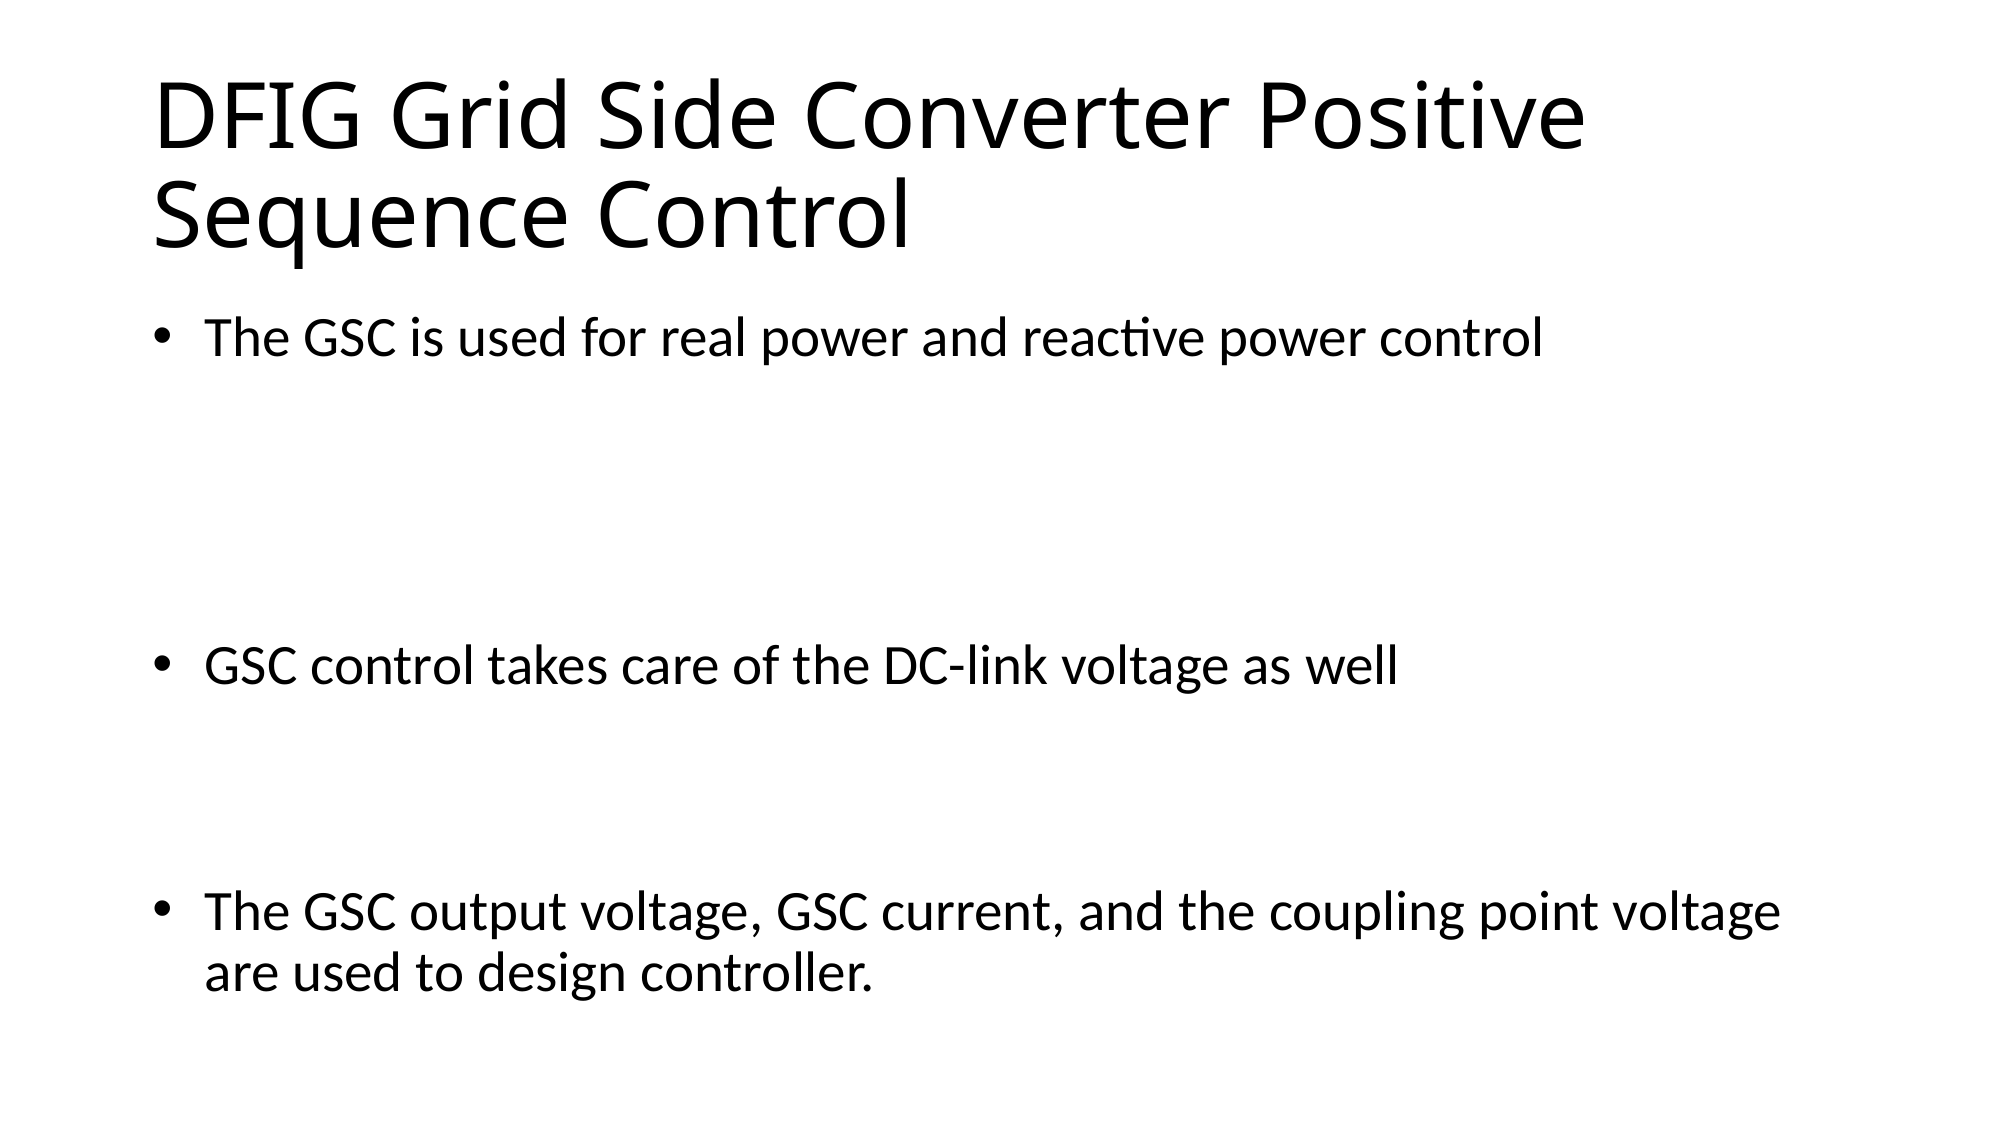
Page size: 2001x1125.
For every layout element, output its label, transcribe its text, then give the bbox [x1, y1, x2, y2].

title DFIG Grid Side Converter Positive Sequence Control [137, 59, 1863, 278]
